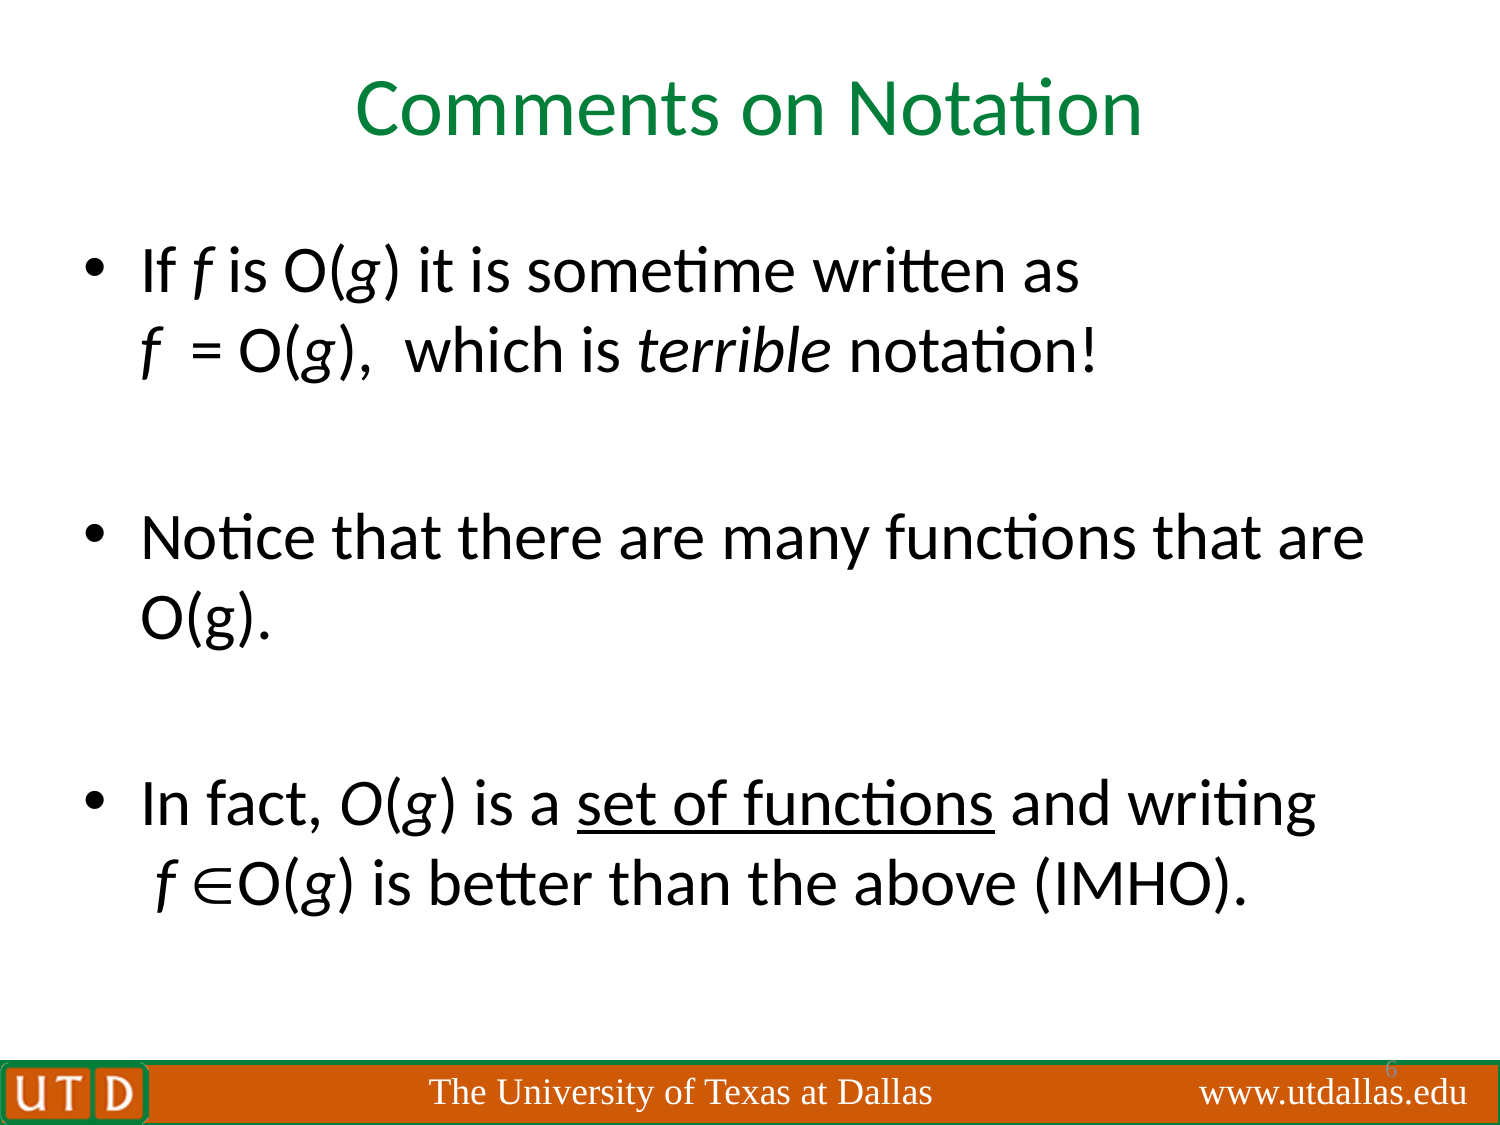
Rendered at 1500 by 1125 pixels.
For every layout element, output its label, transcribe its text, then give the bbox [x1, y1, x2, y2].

picture [0, 1062, 149, 1125]
slide_number 6 [1062, 1037, 1413, 1098]
title Comments on Notation [75, 45, 1425, 233]
list If f is O(g) it is sometime written as f = O(g), which is terrible notation! Notice that there are many functions that are O(g). In fact, O(g) is a set of functions and writing f O(g) is better than the above (IMHO). [68, 218, 1419, 961]
